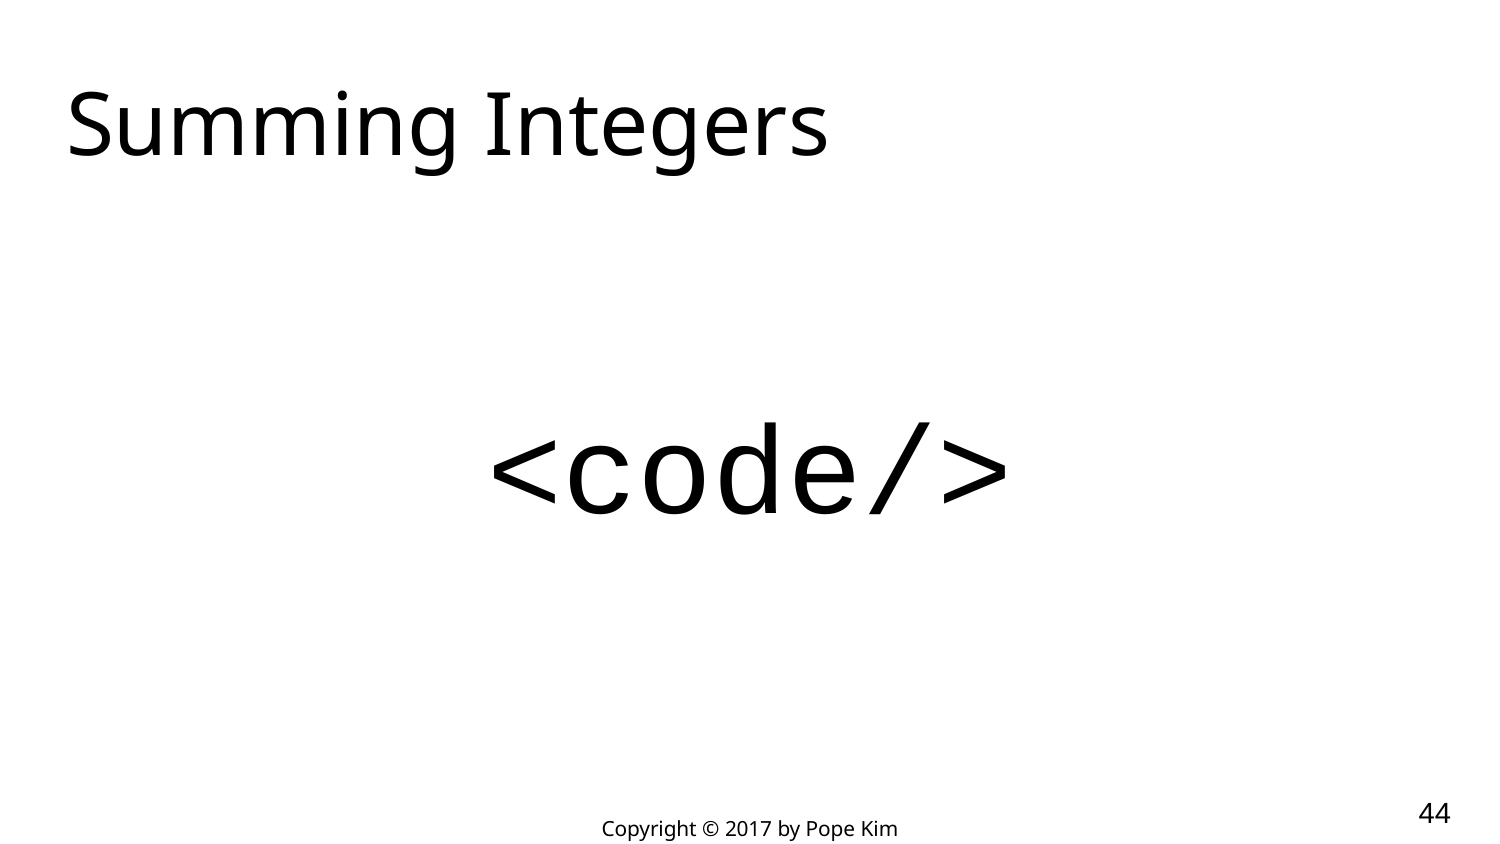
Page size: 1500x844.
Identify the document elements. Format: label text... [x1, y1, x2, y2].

slide_number ‹#› [1403, 779, 1494, 844]
title Summing Integers [51, 51, 1449, 189]
